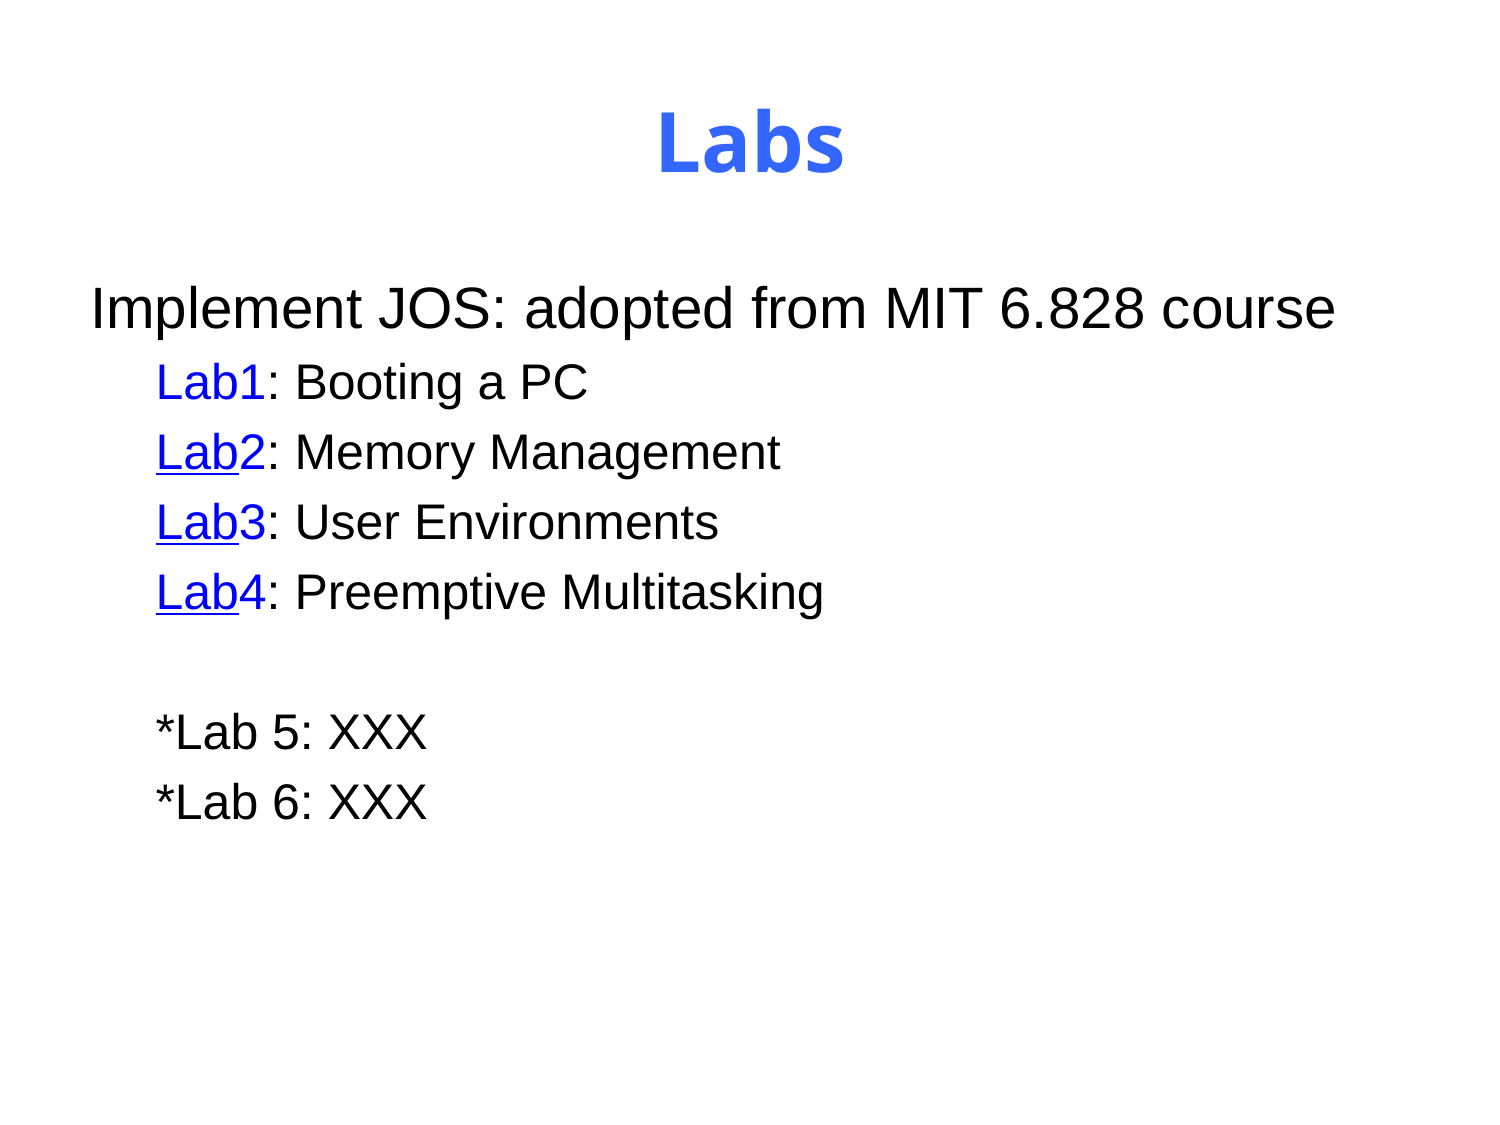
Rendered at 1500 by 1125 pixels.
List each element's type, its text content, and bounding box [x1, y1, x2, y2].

list Implement JOS: adopted from MIT 6.828 course Lab1: Booting a PC Lab2: Memory Management Lab3: User Environments Lab4: Preemptive Multitasking *Lab 5: XXX *Lab 6: XXX [75, 262, 1425, 1005]
title Labs [75, 45, 1425, 233]
